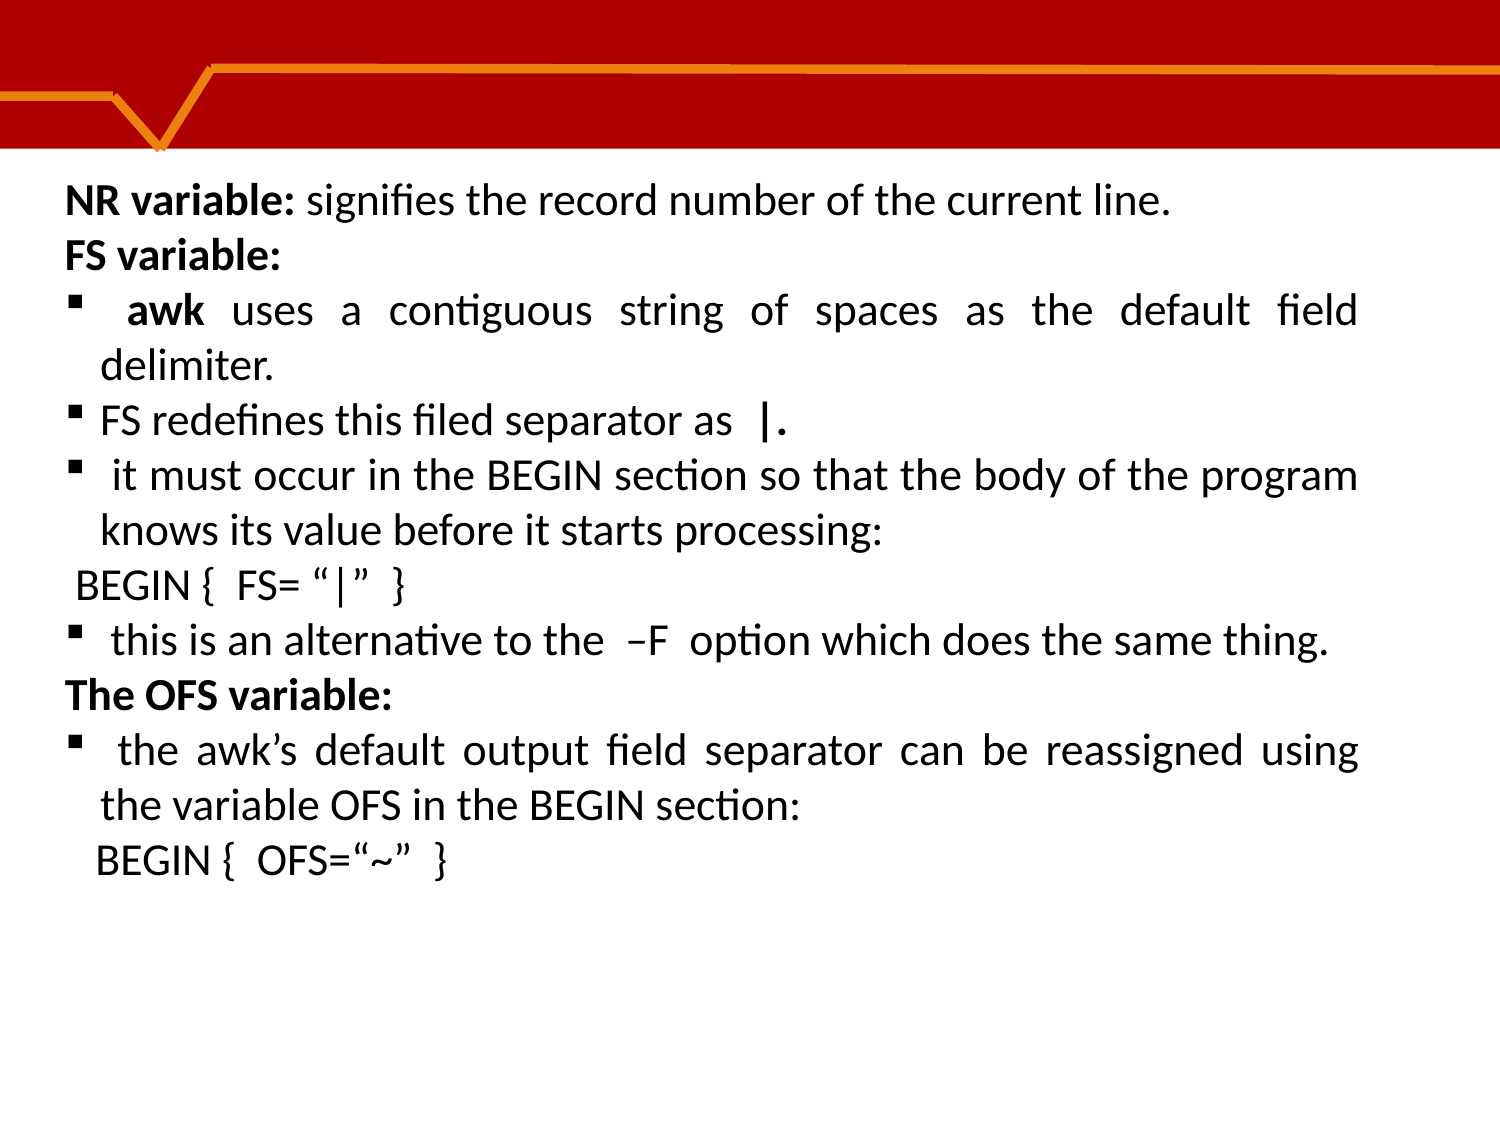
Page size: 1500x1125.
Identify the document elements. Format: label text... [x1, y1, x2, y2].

text_box NR variable: signifies the record number of the current line. FS variable: awk uses a contiguous string of spaces as the default field delimiter. FS redefines this filed separator as |. it must occur in the BEGIN section so that the body of the program knows its value before it starts processing: BEGIN { FS= “|” } this is an alternative to the –F option which does the same thing. The OFS variable: the awk’s default output field separator can be reassigned using the variable OFS in the BEGIN section: BEGIN { OFS=“~” } [49, 162, 1375, 1125]
text_box [0, 0, 1500, 149]
